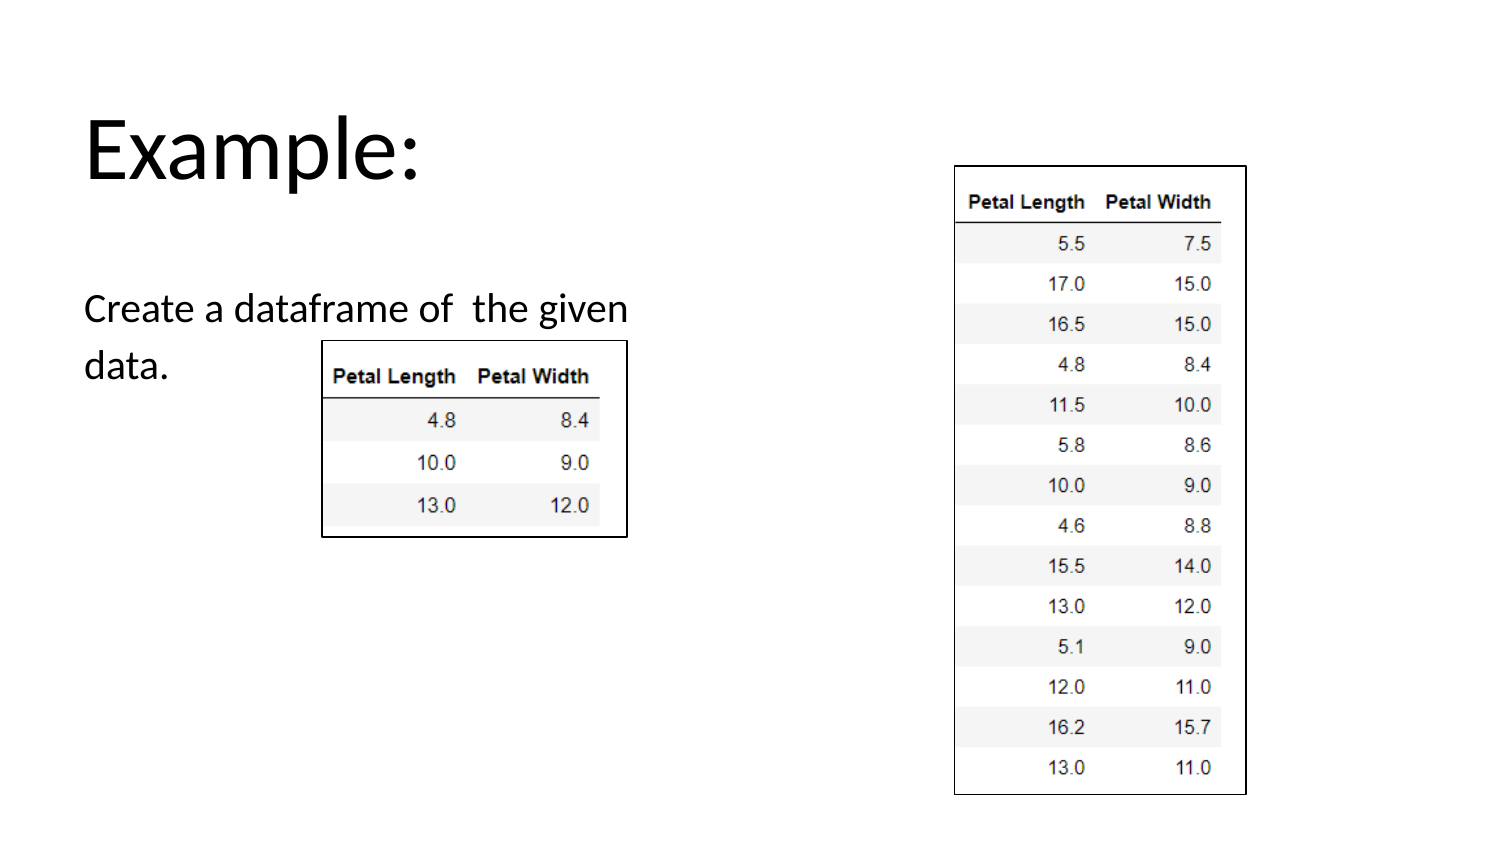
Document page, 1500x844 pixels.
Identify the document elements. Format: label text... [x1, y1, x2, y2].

title Example: [69, 72, 1175, 167]
list Create a dataframe of the given data. [69, 257, 702, 428]
picture [322, 341, 627, 537]
picture [955, 166, 1246, 794]
